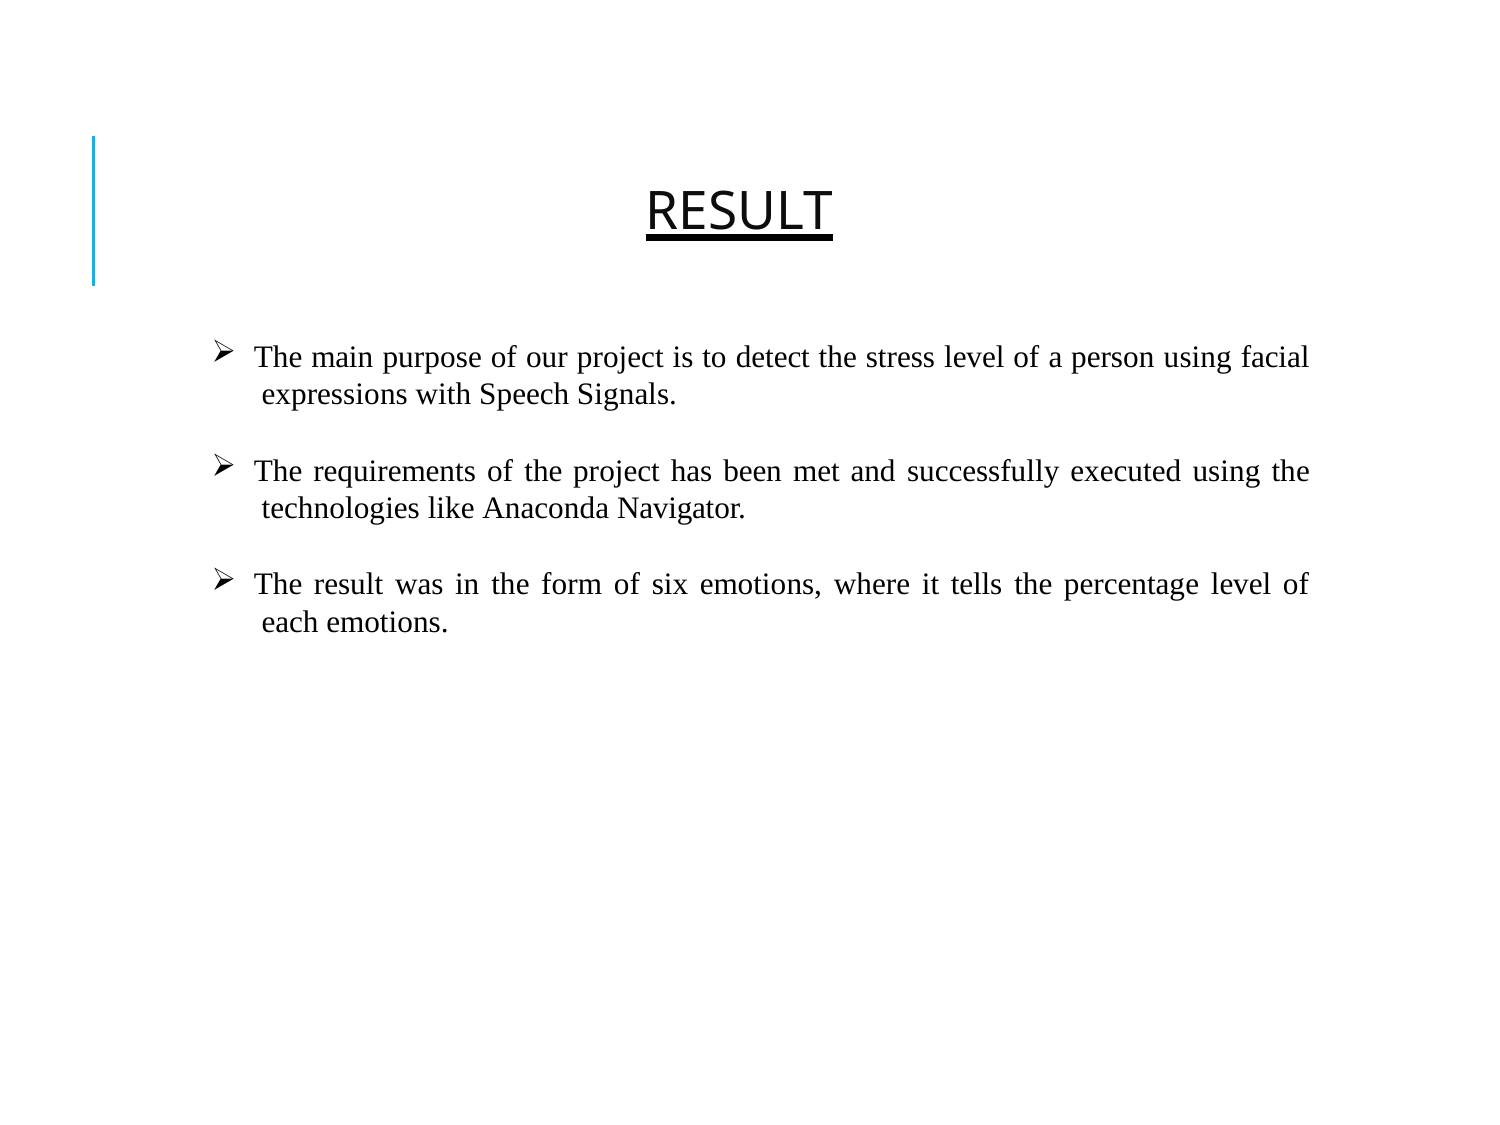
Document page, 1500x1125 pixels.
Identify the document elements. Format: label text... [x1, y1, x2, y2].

text_box The main purpose of our project is to detect the stress level of a person using facial expressions with Speech Signals. The requirements of the project has been met and successfully executed using the technologies like Anaconda Navigator. The result was in the form of six emotions, where it tells the percentage level of each emotions. [210, 334, 1312, 639]
title RESULT [644, 118, 855, 309]
